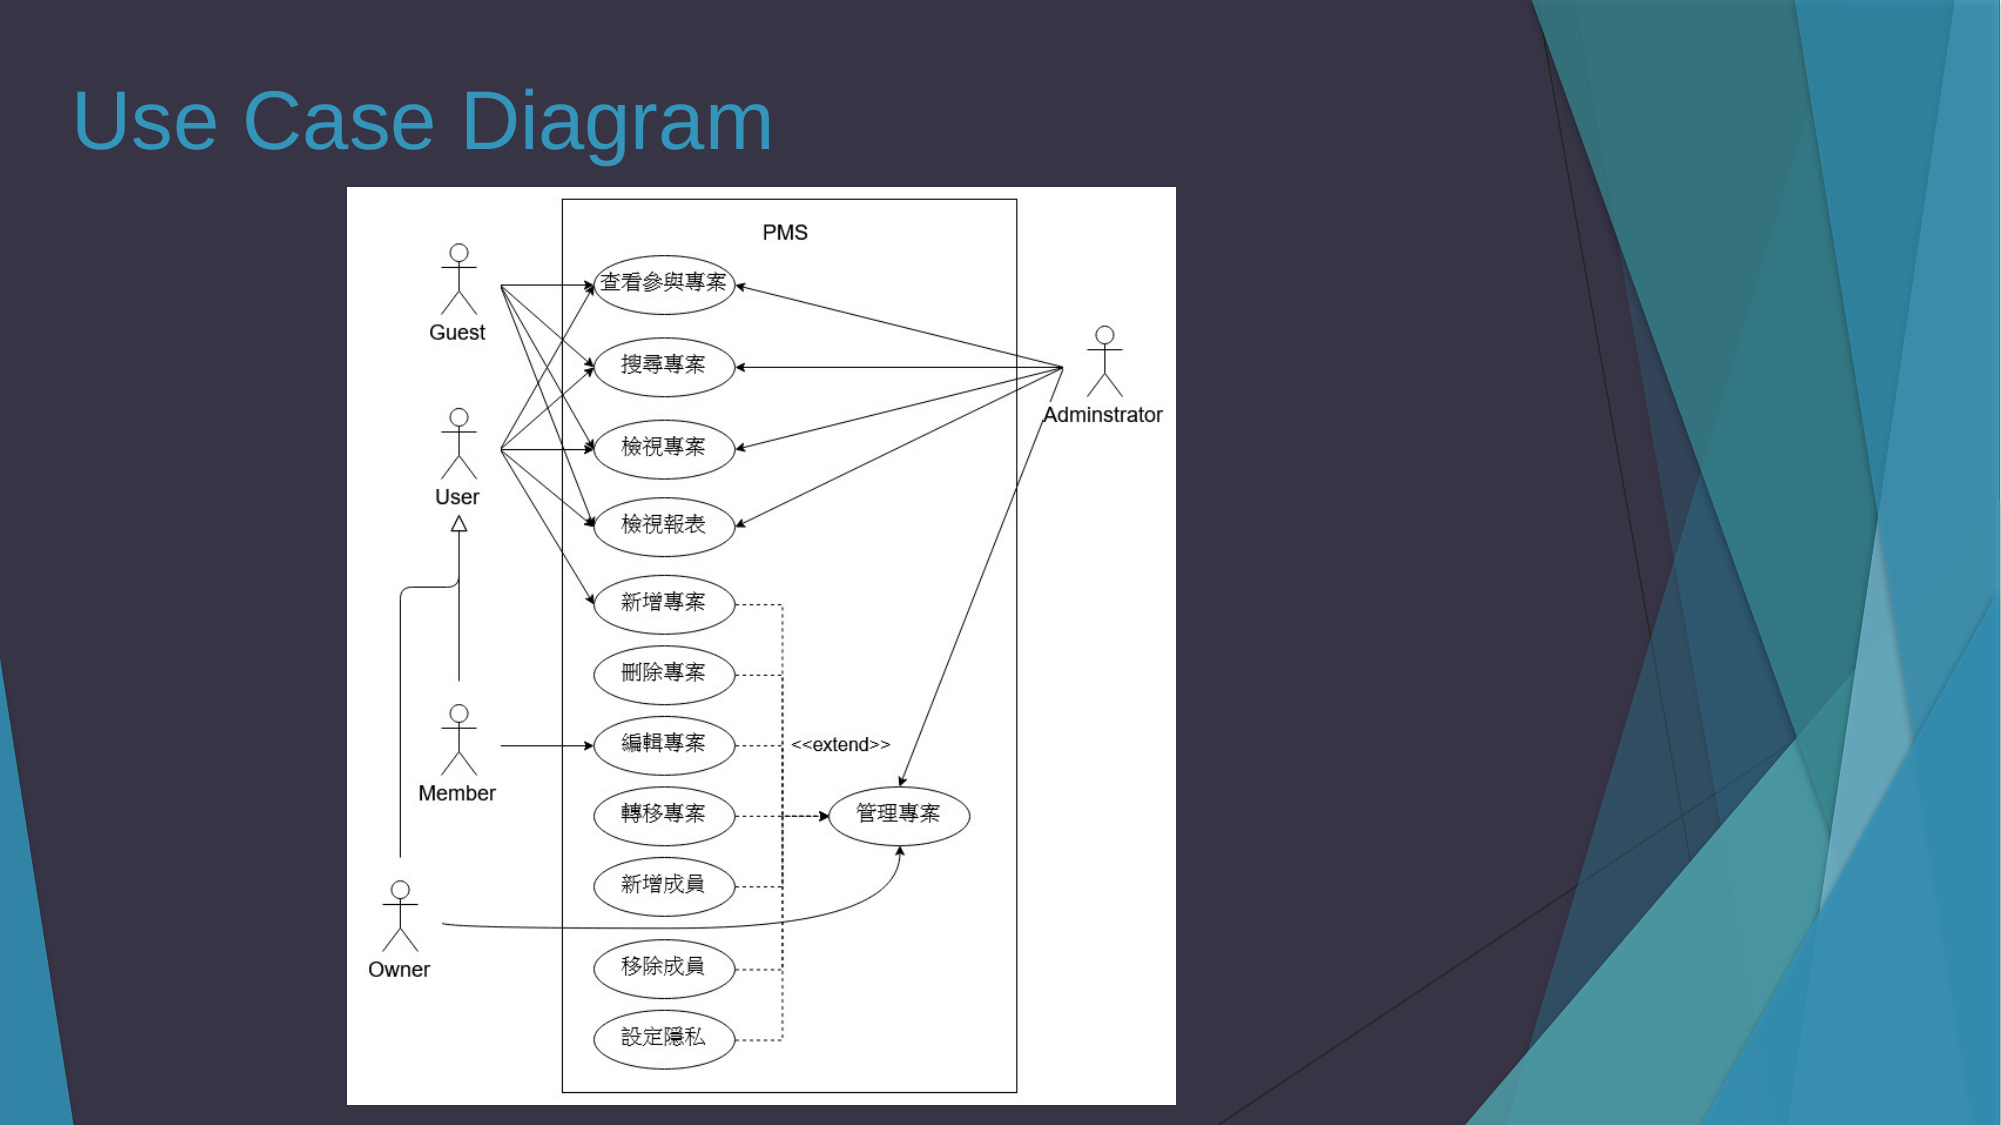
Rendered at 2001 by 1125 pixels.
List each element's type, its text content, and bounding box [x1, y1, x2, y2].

title Use Case Diagram [56, 58, 1467, 276]
picture [346, 187, 1177, 1105]
